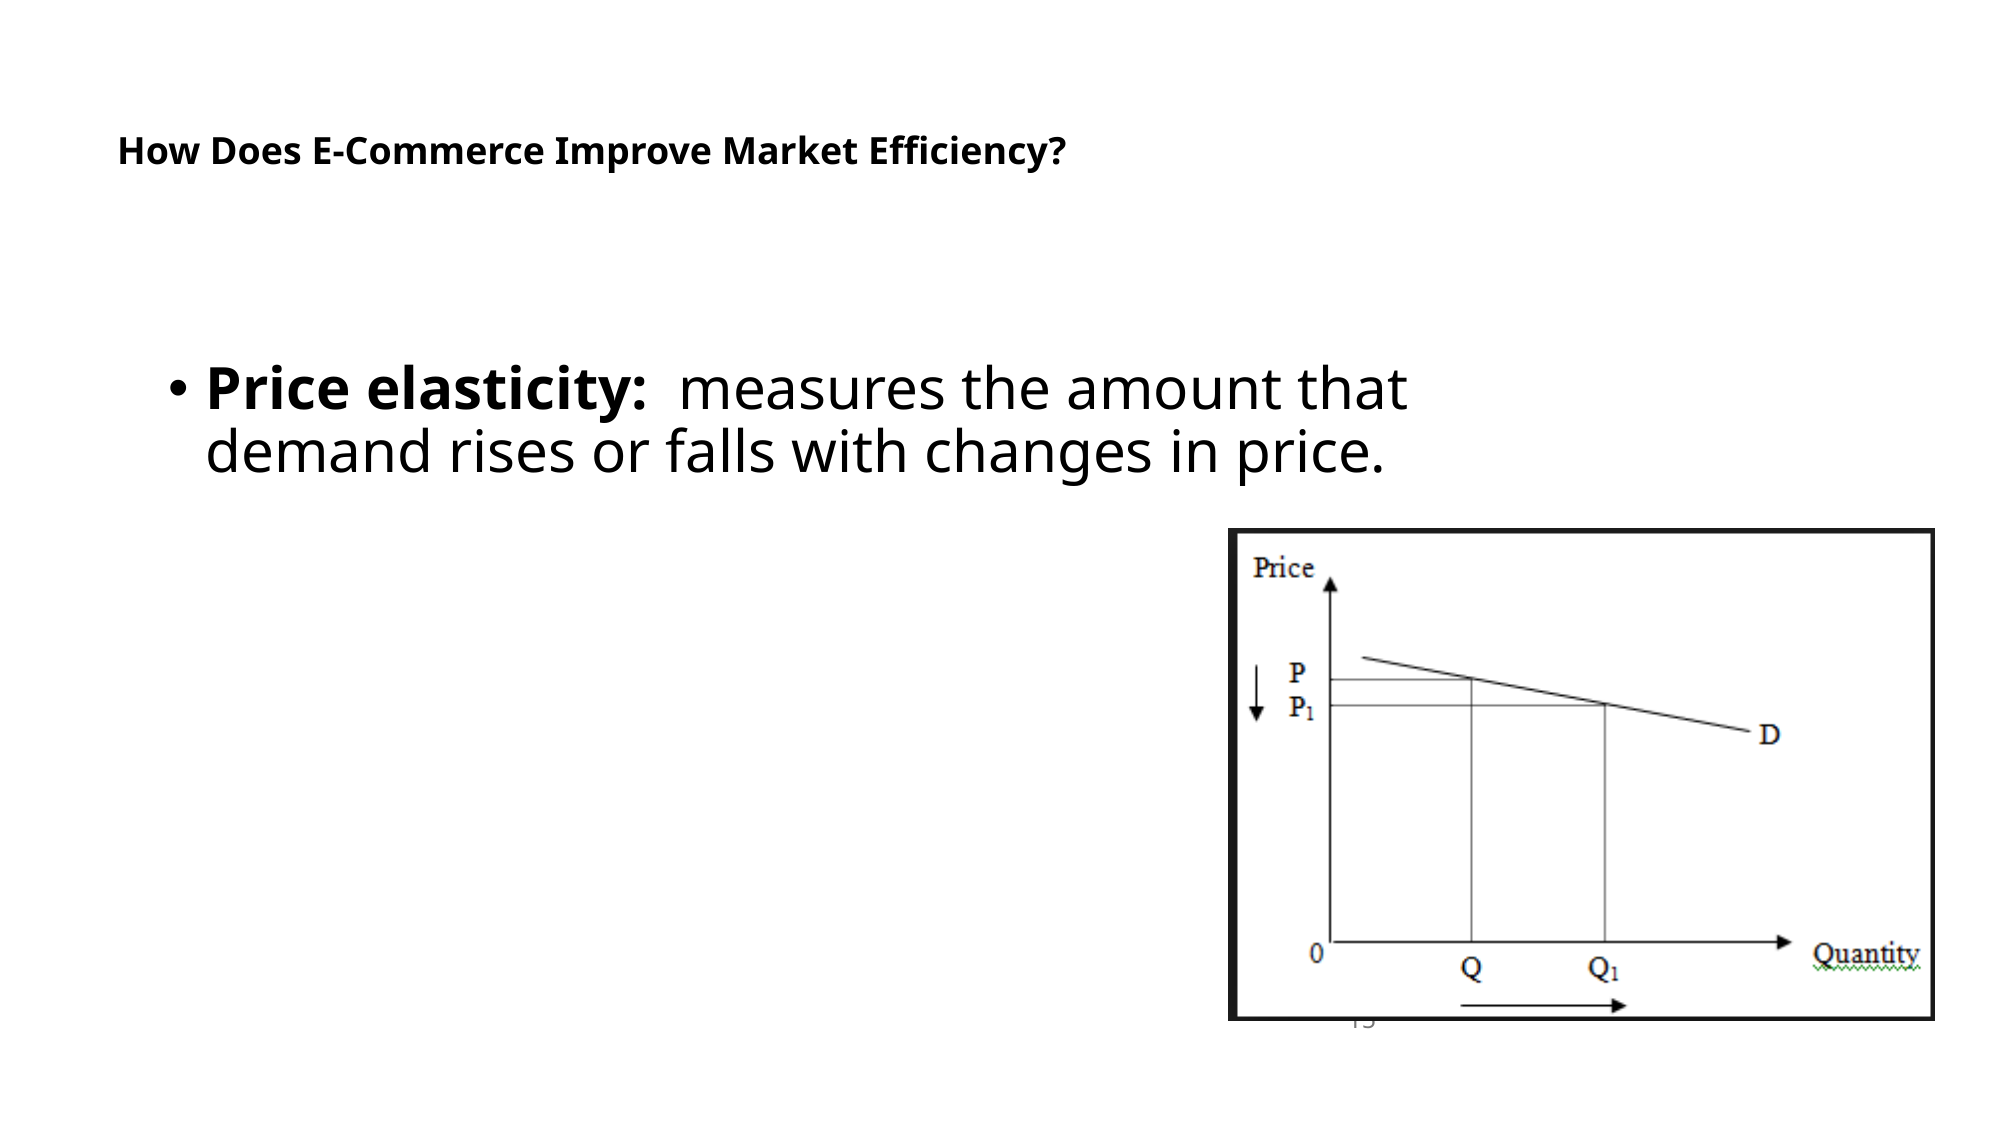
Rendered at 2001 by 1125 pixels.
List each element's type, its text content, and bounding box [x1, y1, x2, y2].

picture [1228, 527, 1935, 1022]
slide_number 15 [1307, 1022, 1392, 1051]
list Price elasticity: measures the amount that demand rises or falls with changes in price. [153, 351, 1662, 845]
title How Does E-Commerce Improve Market Efficiency? [101, 123, 1979, 226]
